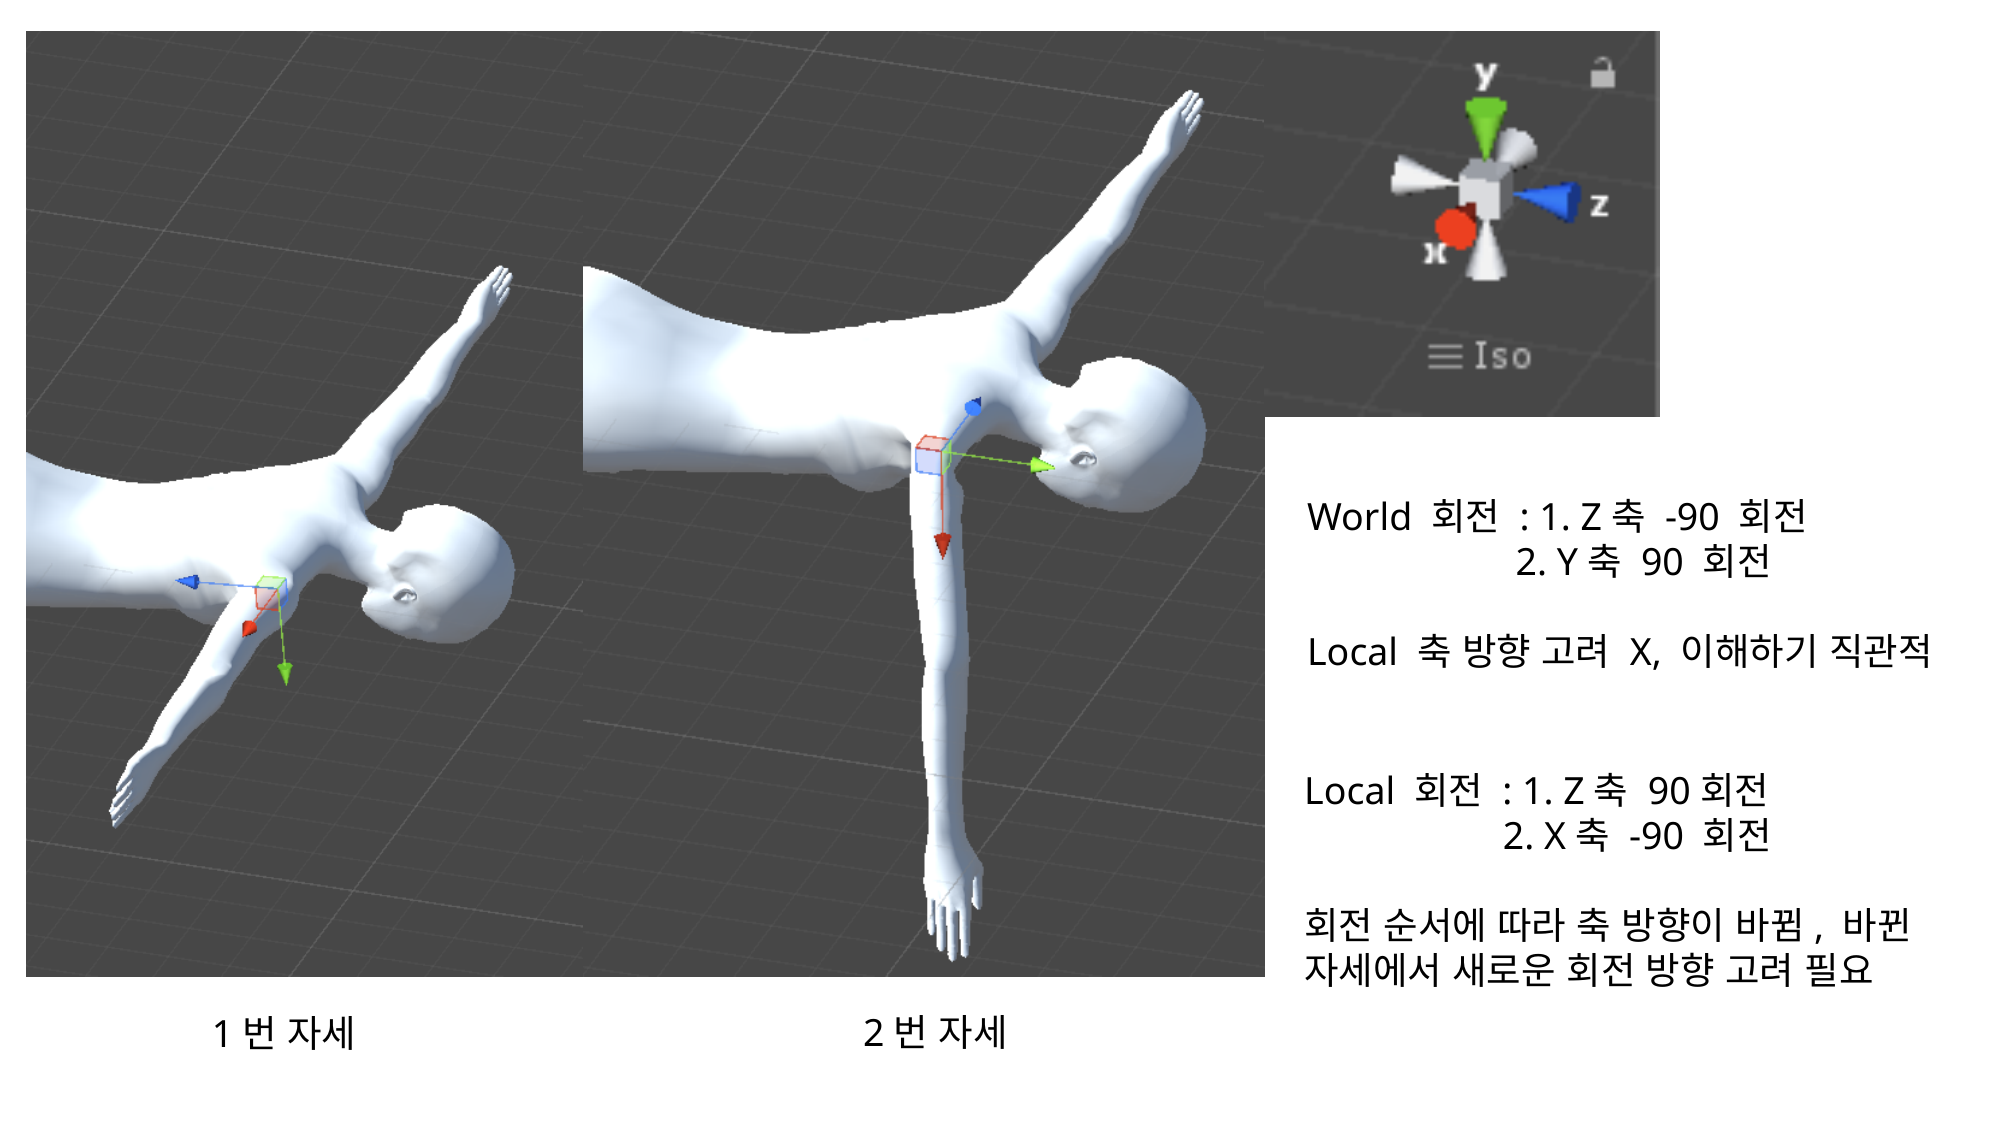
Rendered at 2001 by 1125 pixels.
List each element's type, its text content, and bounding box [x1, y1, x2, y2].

text_box World 회전 : 1. Z축 -90 회전 2. Y축 90 회전 Local 축 방향 고려 X, 이해하기 직관적 [1292, 485, 2000, 680]
picture [26, 31, 1660, 977]
text_box Local 회전 : 1. Z축 90회전 2. X축 -90 회전 회전 순서에 따라 축 방향이 바뀜, 바뀐 자세에서 새로운 회전 방향 고려 필요 [1289, 760, 1971, 1000]
text_box 1번 자세 [197, 1002, 391, 1063]
text_box 2번 자세 [848, 1001, 1042, 1061]
